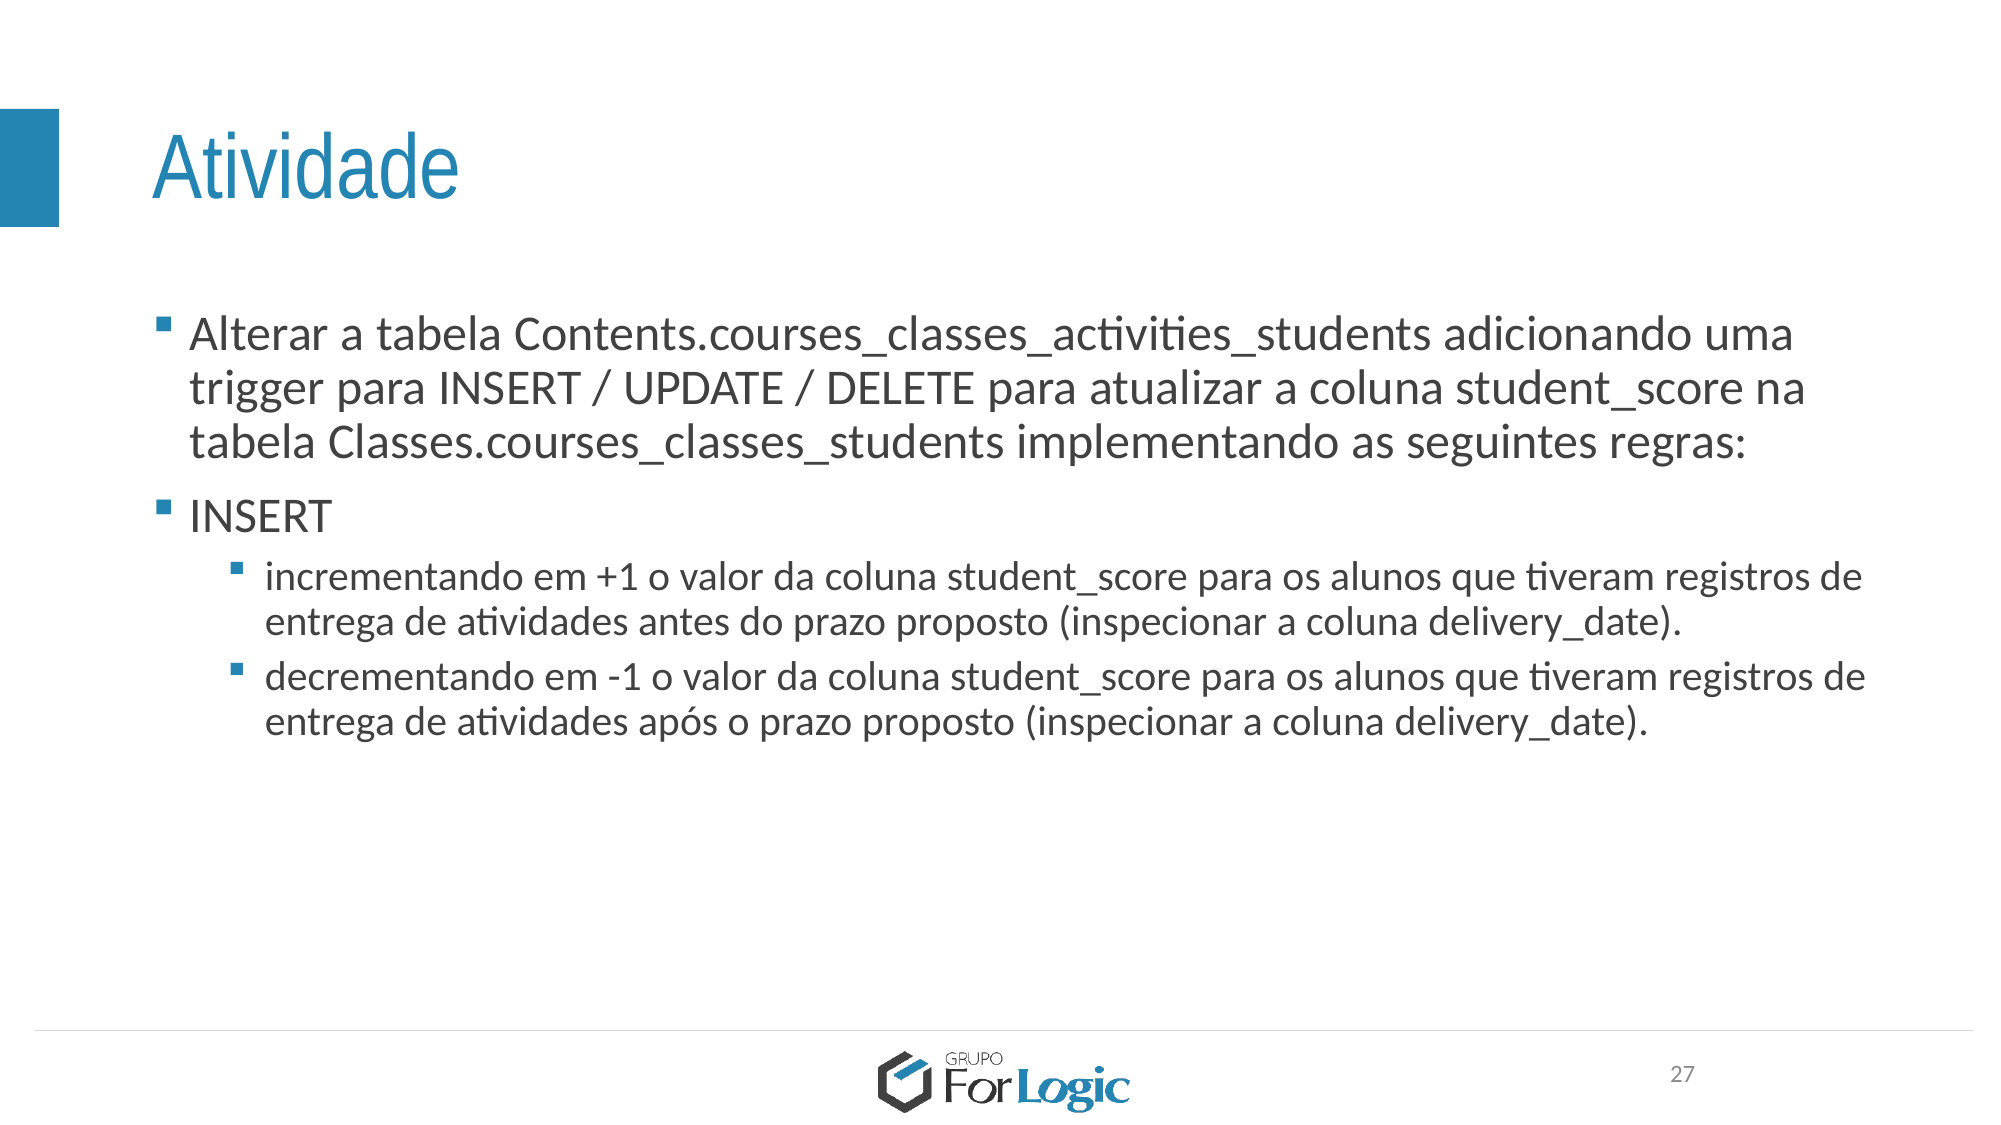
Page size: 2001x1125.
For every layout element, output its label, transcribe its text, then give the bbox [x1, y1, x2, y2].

picture [878, 1051, 1130, 1113]
list Alterar a tabela Contents.courses_classes_activities_students adicionando uma trigger para INSERT / UPDATE / DELETE para atualizar a coluna student_score na tabela Classes.courses_classes_students implementando as seguintes regras: INSERT incrementando em +1 o valor da coluna student_score para os alunos que tiveram registros de entrega de atividades antes do prazo proposto (inspecionar a coluna delivery_date). decrementando em -1 o valor da coluna student_score para os alunos que tiveram registros de entrega de atividades após o prazo proposto (inspecionar a coluna delivery_date). [137, 299, 1888, 958]
title Atividade [137, 59, 1863, 278]
slide_number 27 [1412, 1042, 1711, 1103]
